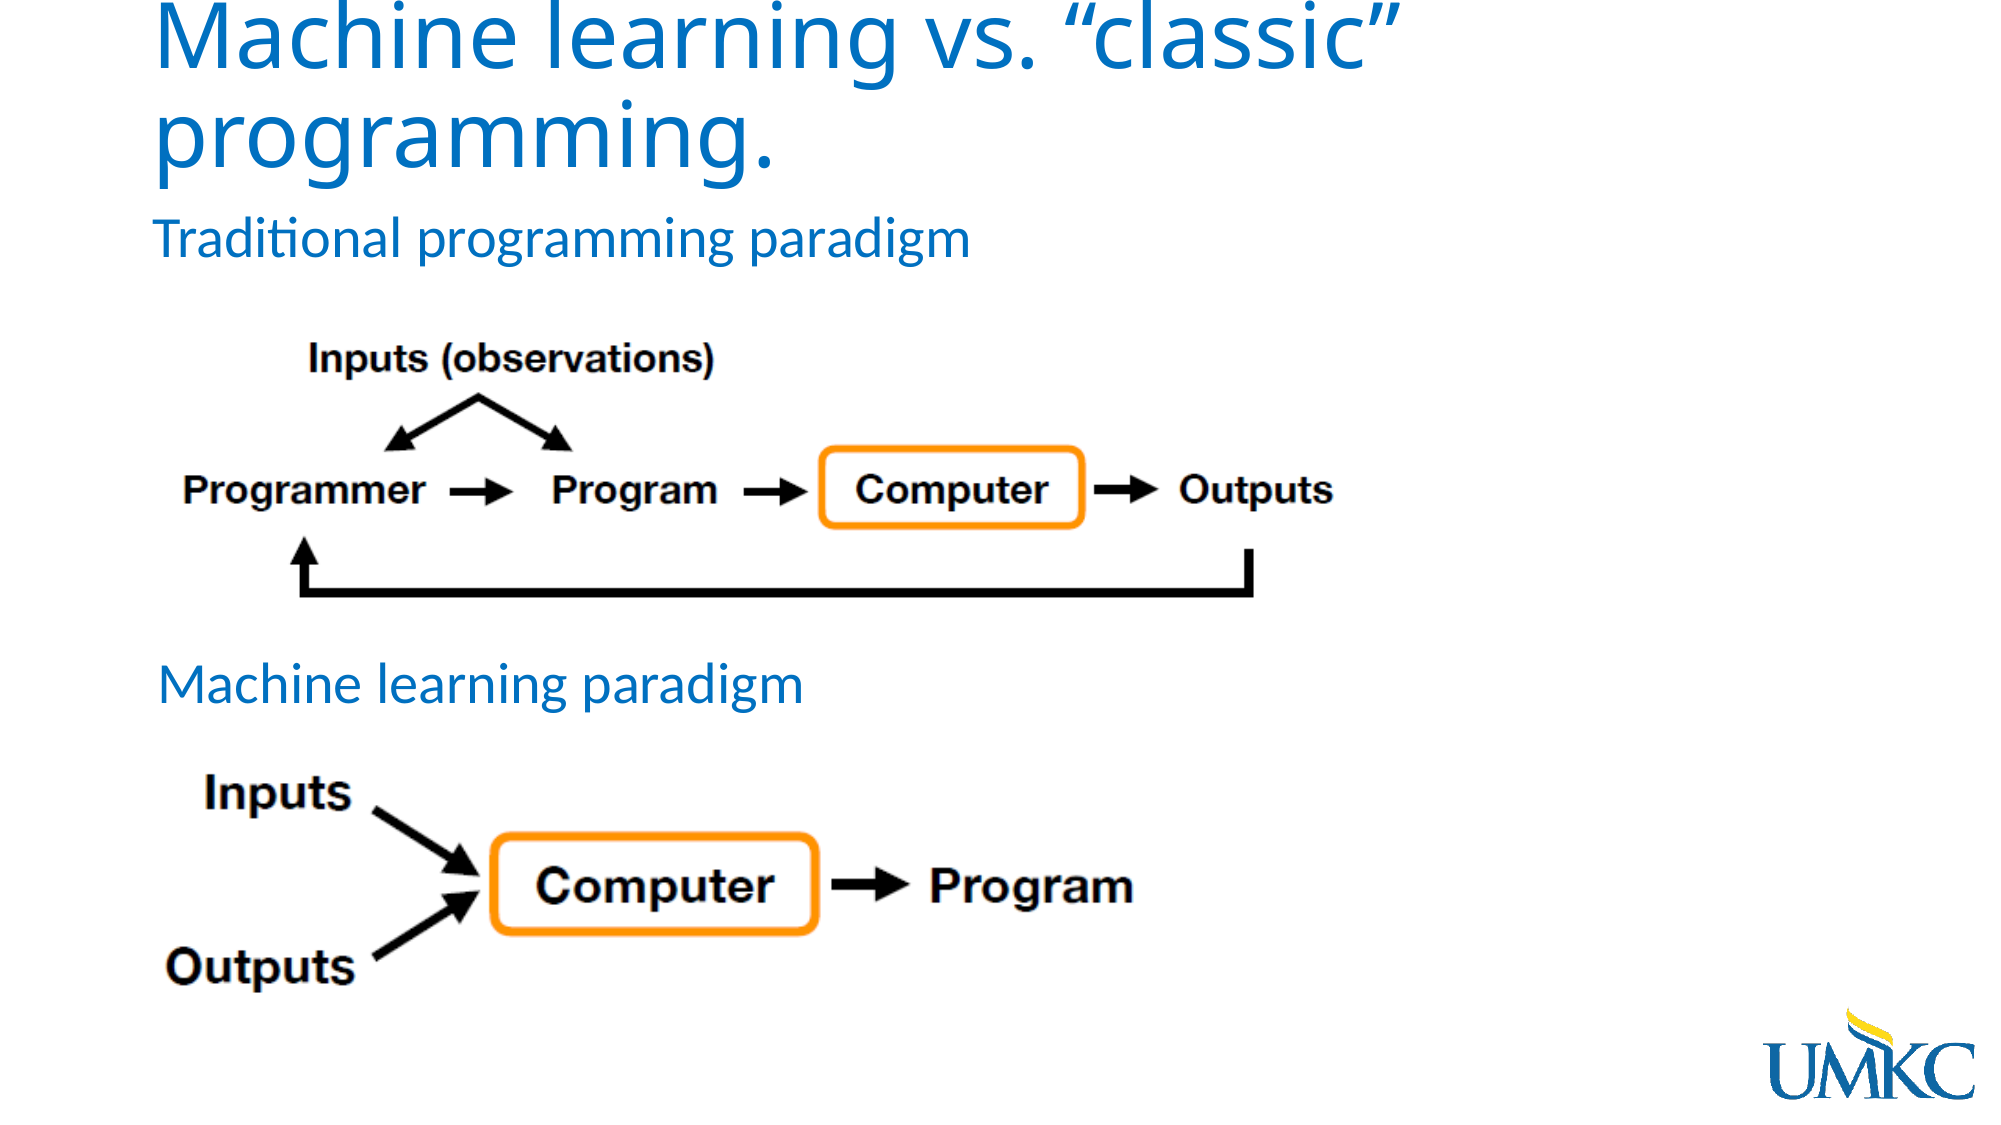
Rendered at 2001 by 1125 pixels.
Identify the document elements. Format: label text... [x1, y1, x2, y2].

picture [1762, 1005, 1975, 1100]
list Traditional programming paradigm [137, 199, 1863, 296]
title Machine learning vs. “classic” programming. [137, 0, 1863, 197]
picture [161, 760, 1154, 1015]
text_box Machine learning paradigm [142, 646, 1868, 742]
picture [178, 302, 1368, 629]
